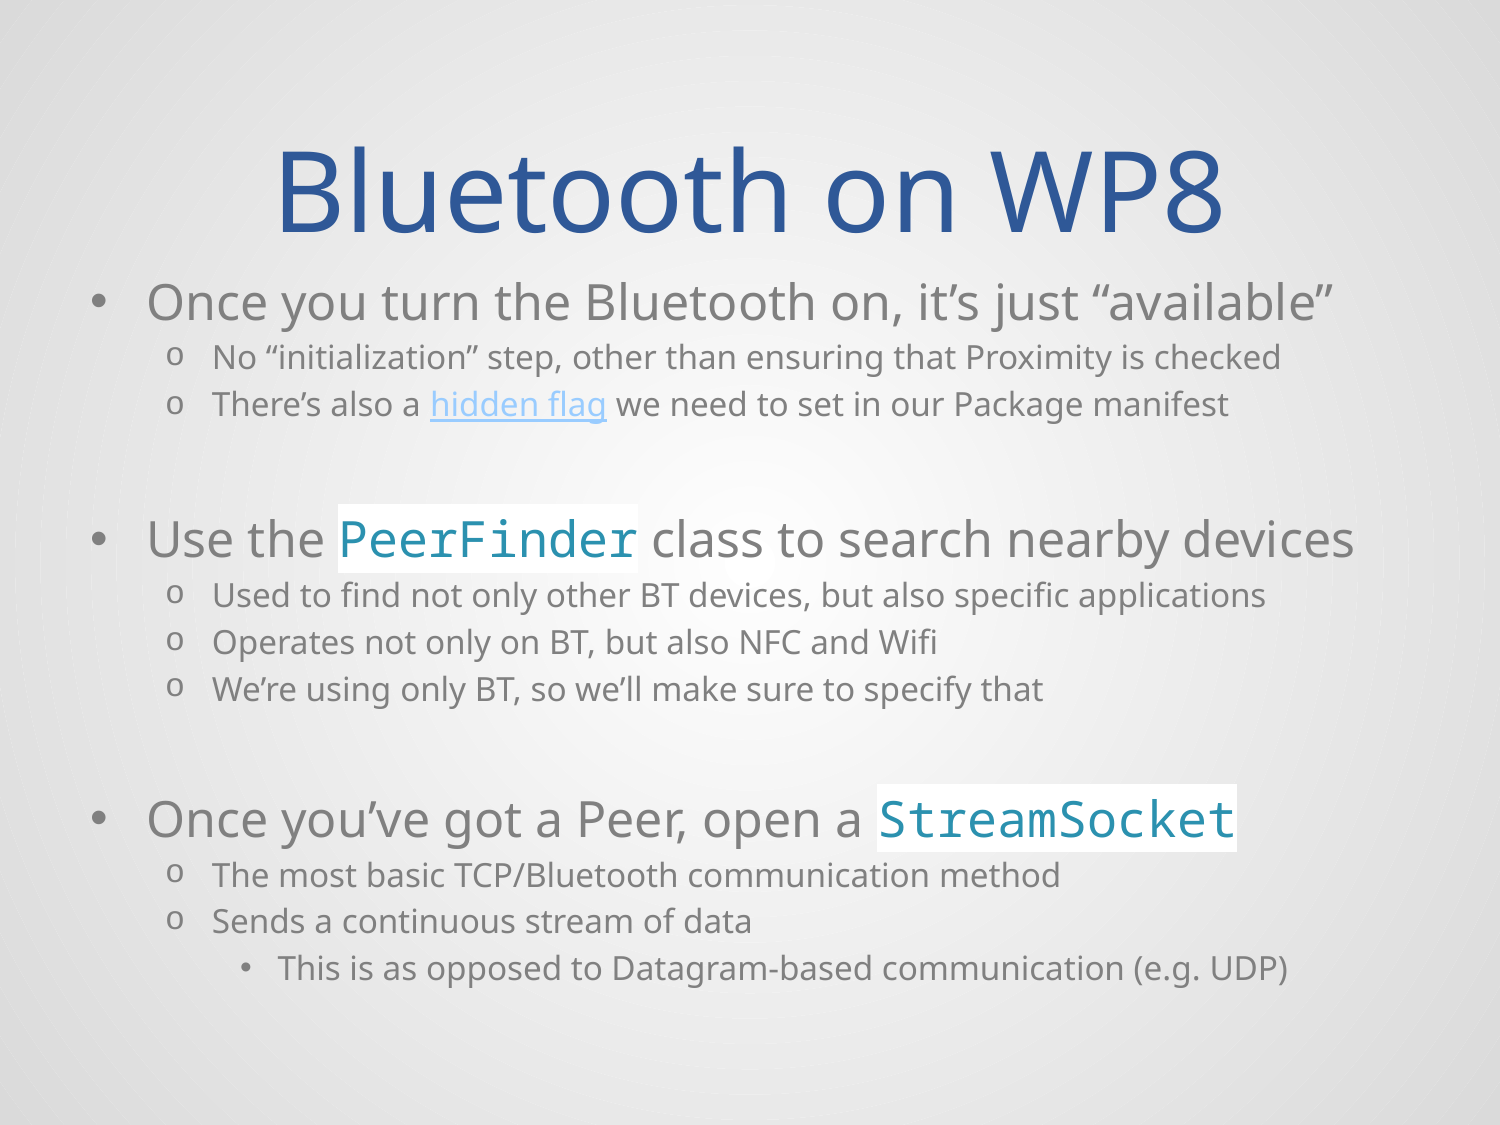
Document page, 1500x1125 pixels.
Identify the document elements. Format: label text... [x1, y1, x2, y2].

list Once you turn the Bluetooth on, it’s just “available” No “initialization” step, other than ensuring that Proximity is checked There’s also a hidden flag we need to set in our Package manifest Use the PeerFinder class to search nearby devices Used to find not only other BT devices, but also specific applications Operates not only on BT, but also NFC and Wifi We’re using only BT, so we’ll make sure to specify that Once you’ve got a Peer, open a StreamSocket The most basic TCP/Bluetooth communication method Sends a continuous stream of data This is as opposed to Datagram-based communication (e.g. UDP) [75, 262, 1425, 1063]
title Bluetooth on WP8 [75, 0, 1425, 262]
